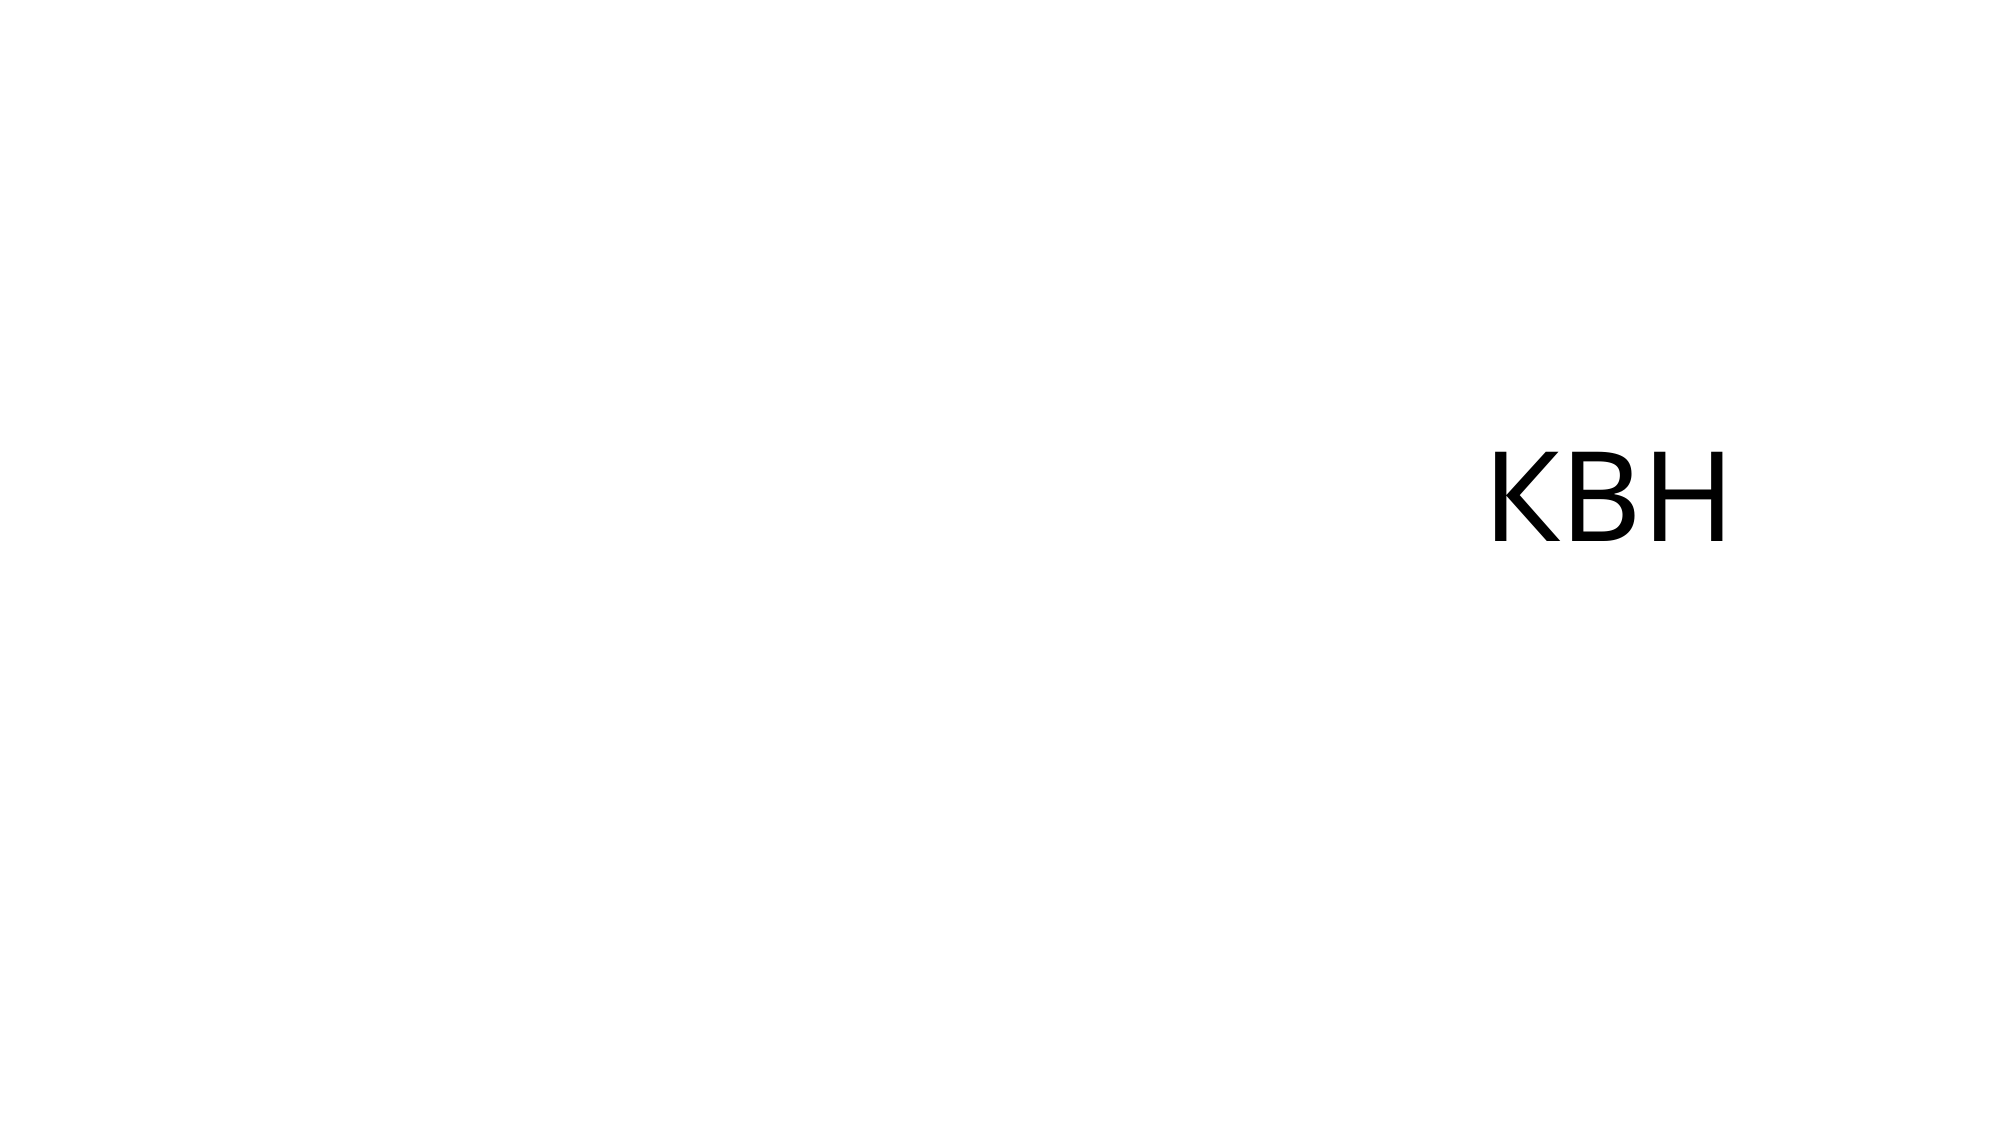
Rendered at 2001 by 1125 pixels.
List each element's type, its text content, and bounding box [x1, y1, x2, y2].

title КВН [249, 184, 1750, 576]
